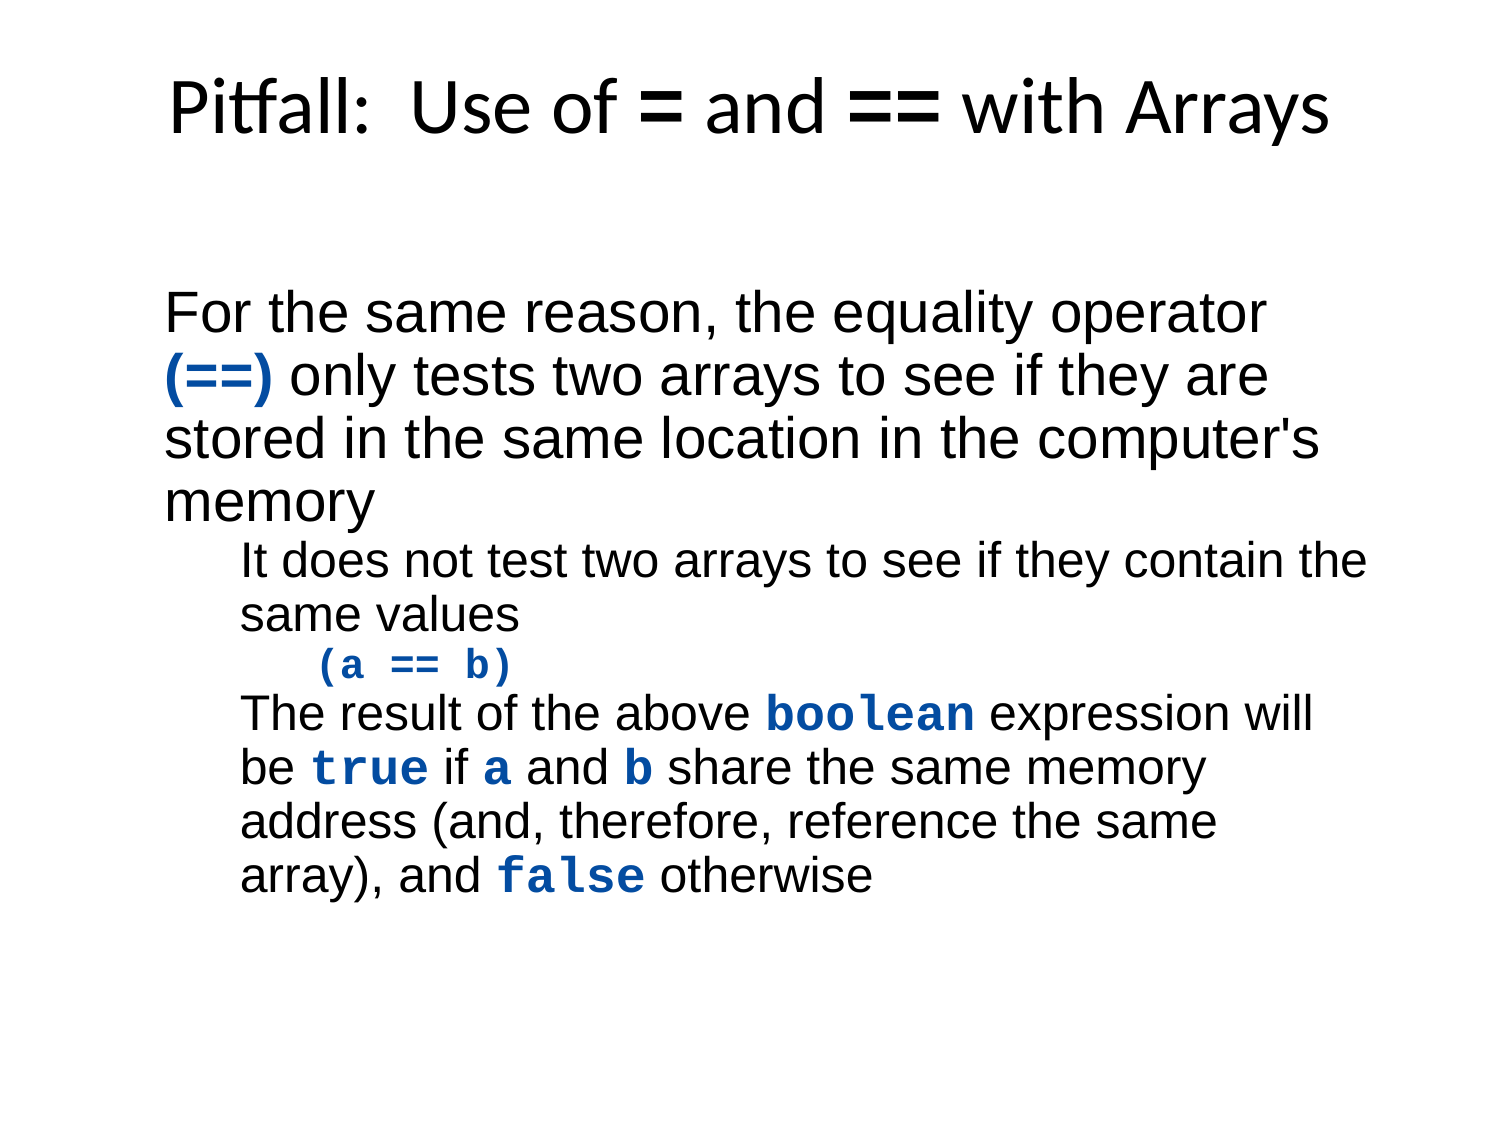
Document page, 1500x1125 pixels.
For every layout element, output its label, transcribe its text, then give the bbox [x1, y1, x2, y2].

list For the same reason, the equality operator (==) only tests two arrays to see if they are stored in the same location in the computer's memory It does not test two arrays to see if they contain the same values (a == b) The result of the above boolean expression will be true if a and b share the same memory address (and, therefore, reference the same array), and false otherwise [150, 275, 1388, 988]
title Pitfall: Use of = and == with Arrays [75, 45, 1425, 233]
